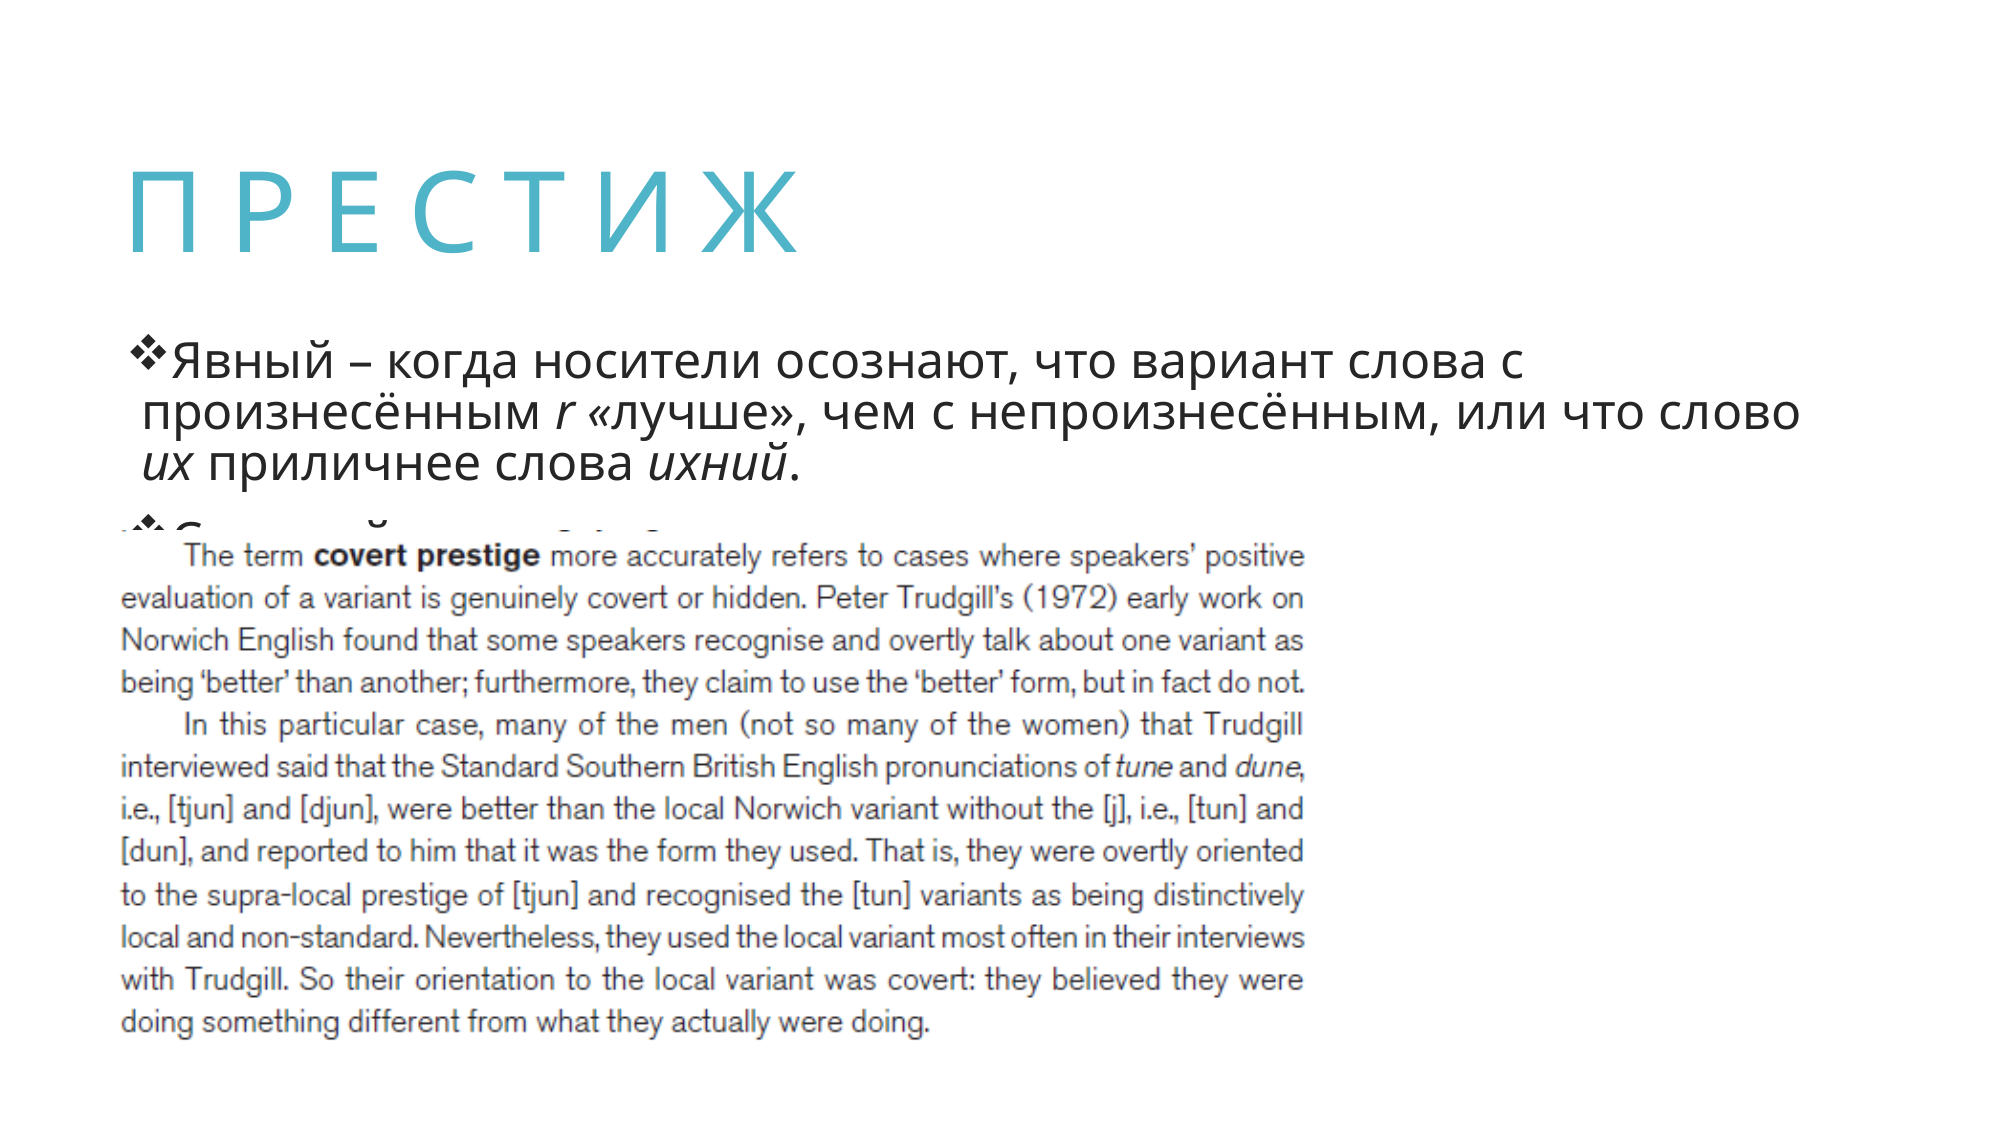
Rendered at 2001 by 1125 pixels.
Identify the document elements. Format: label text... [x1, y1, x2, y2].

picture [110, 530, 1322, 1042]
title П Р Е С Т И Ж [107, 81, 1875, 354]
list Явный – когда носители осознают, что вариант слова с произнесённым r «лучше», чем с непроизнесённым, или что слово их приличнее слова ихний. Скрытый: [111, 329, 1876, 948]
